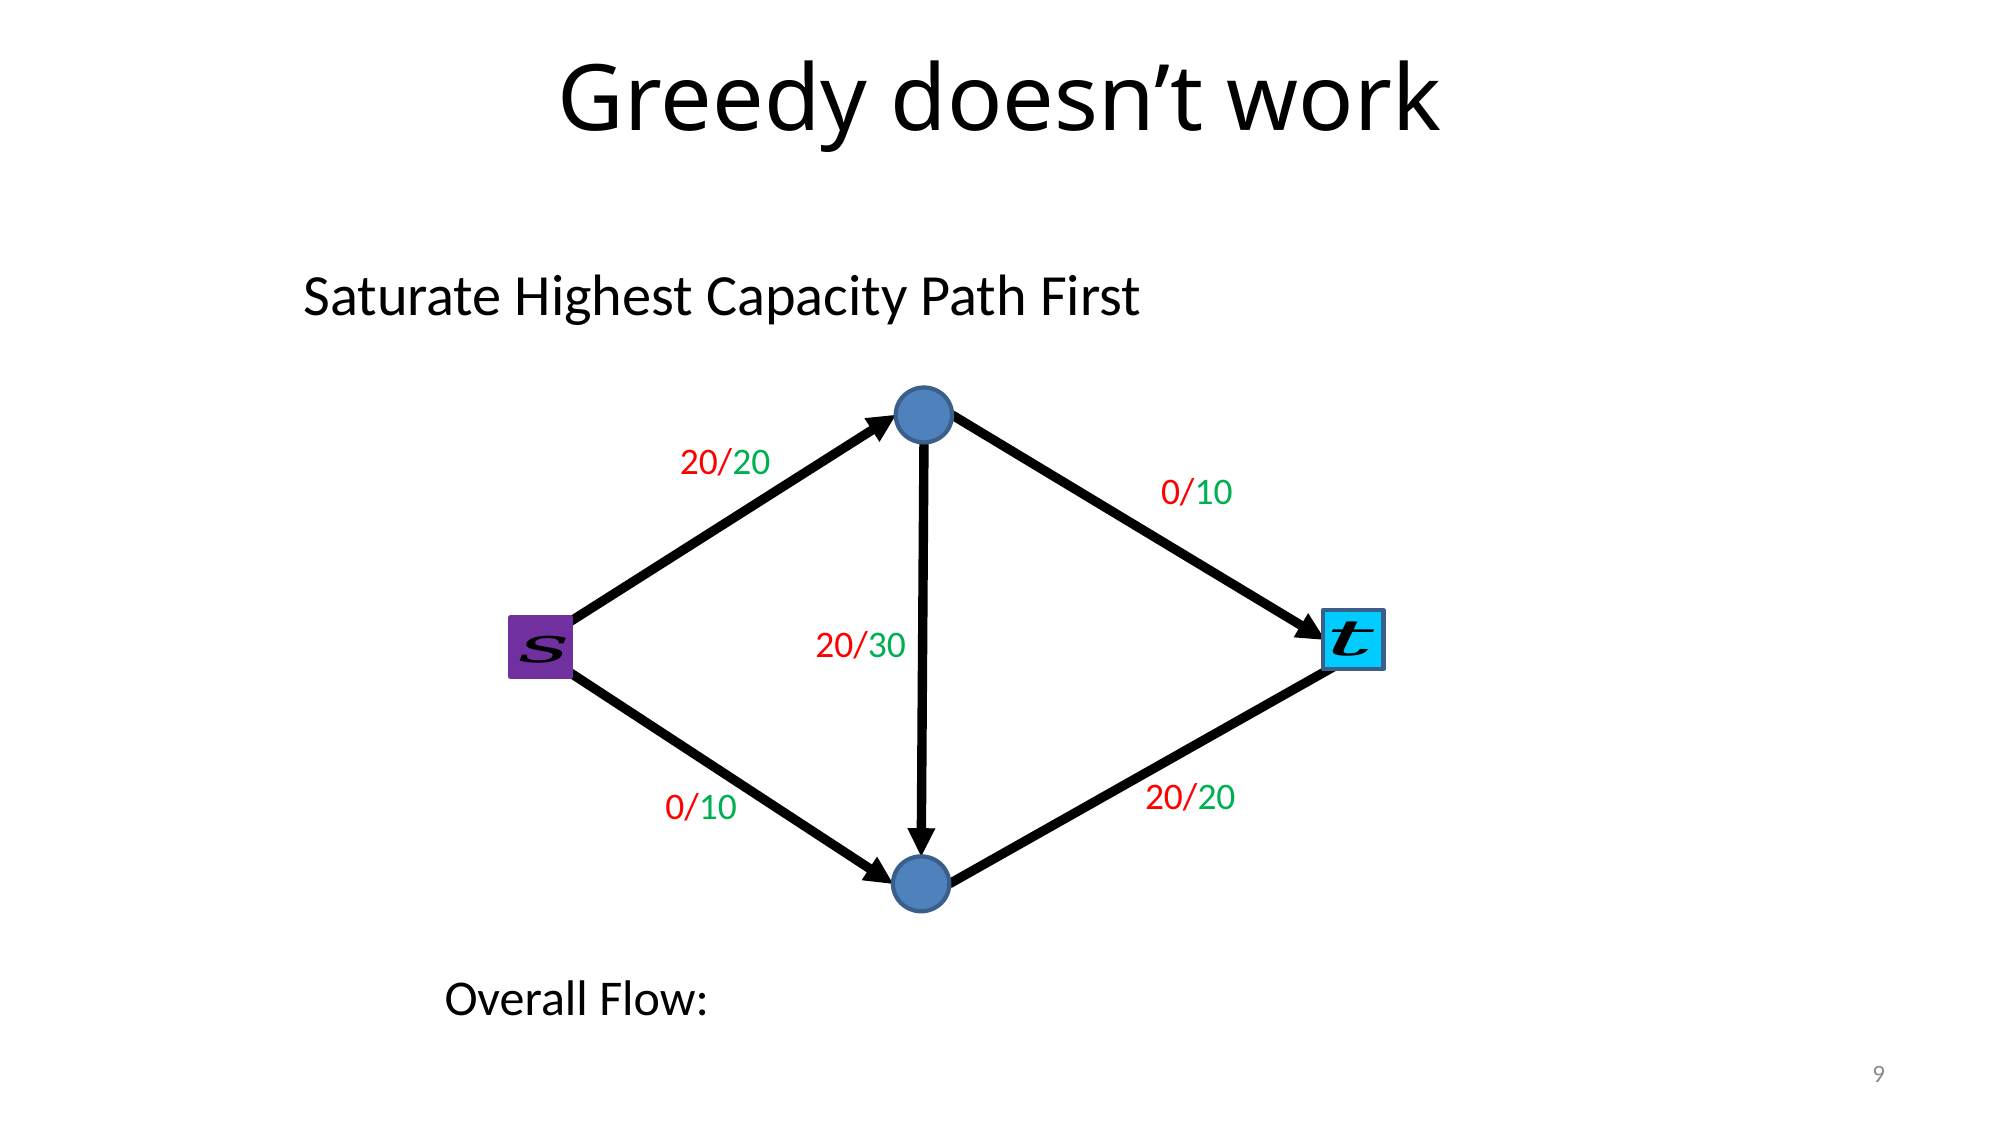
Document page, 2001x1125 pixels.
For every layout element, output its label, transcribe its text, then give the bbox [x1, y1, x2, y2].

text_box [949, 658, 1334, 884]
title Greedy doesn’t work [99, 24, 1900, 163]
text_box 20/30 [800, 612, 915, 673]
slide_number 9 [1433, 1042, 1900, 1103]
text_box Saturate Highest Capacity Path First [288, 249, 1157, 335]
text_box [560, 666, 894, 884]
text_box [951, 414, 1334, 621]
text_box [893, 385, 955, 445]
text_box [560, 414, 896, 628]
text_box [891, 854, 951, 914]
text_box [920, 442, 925, 857]
